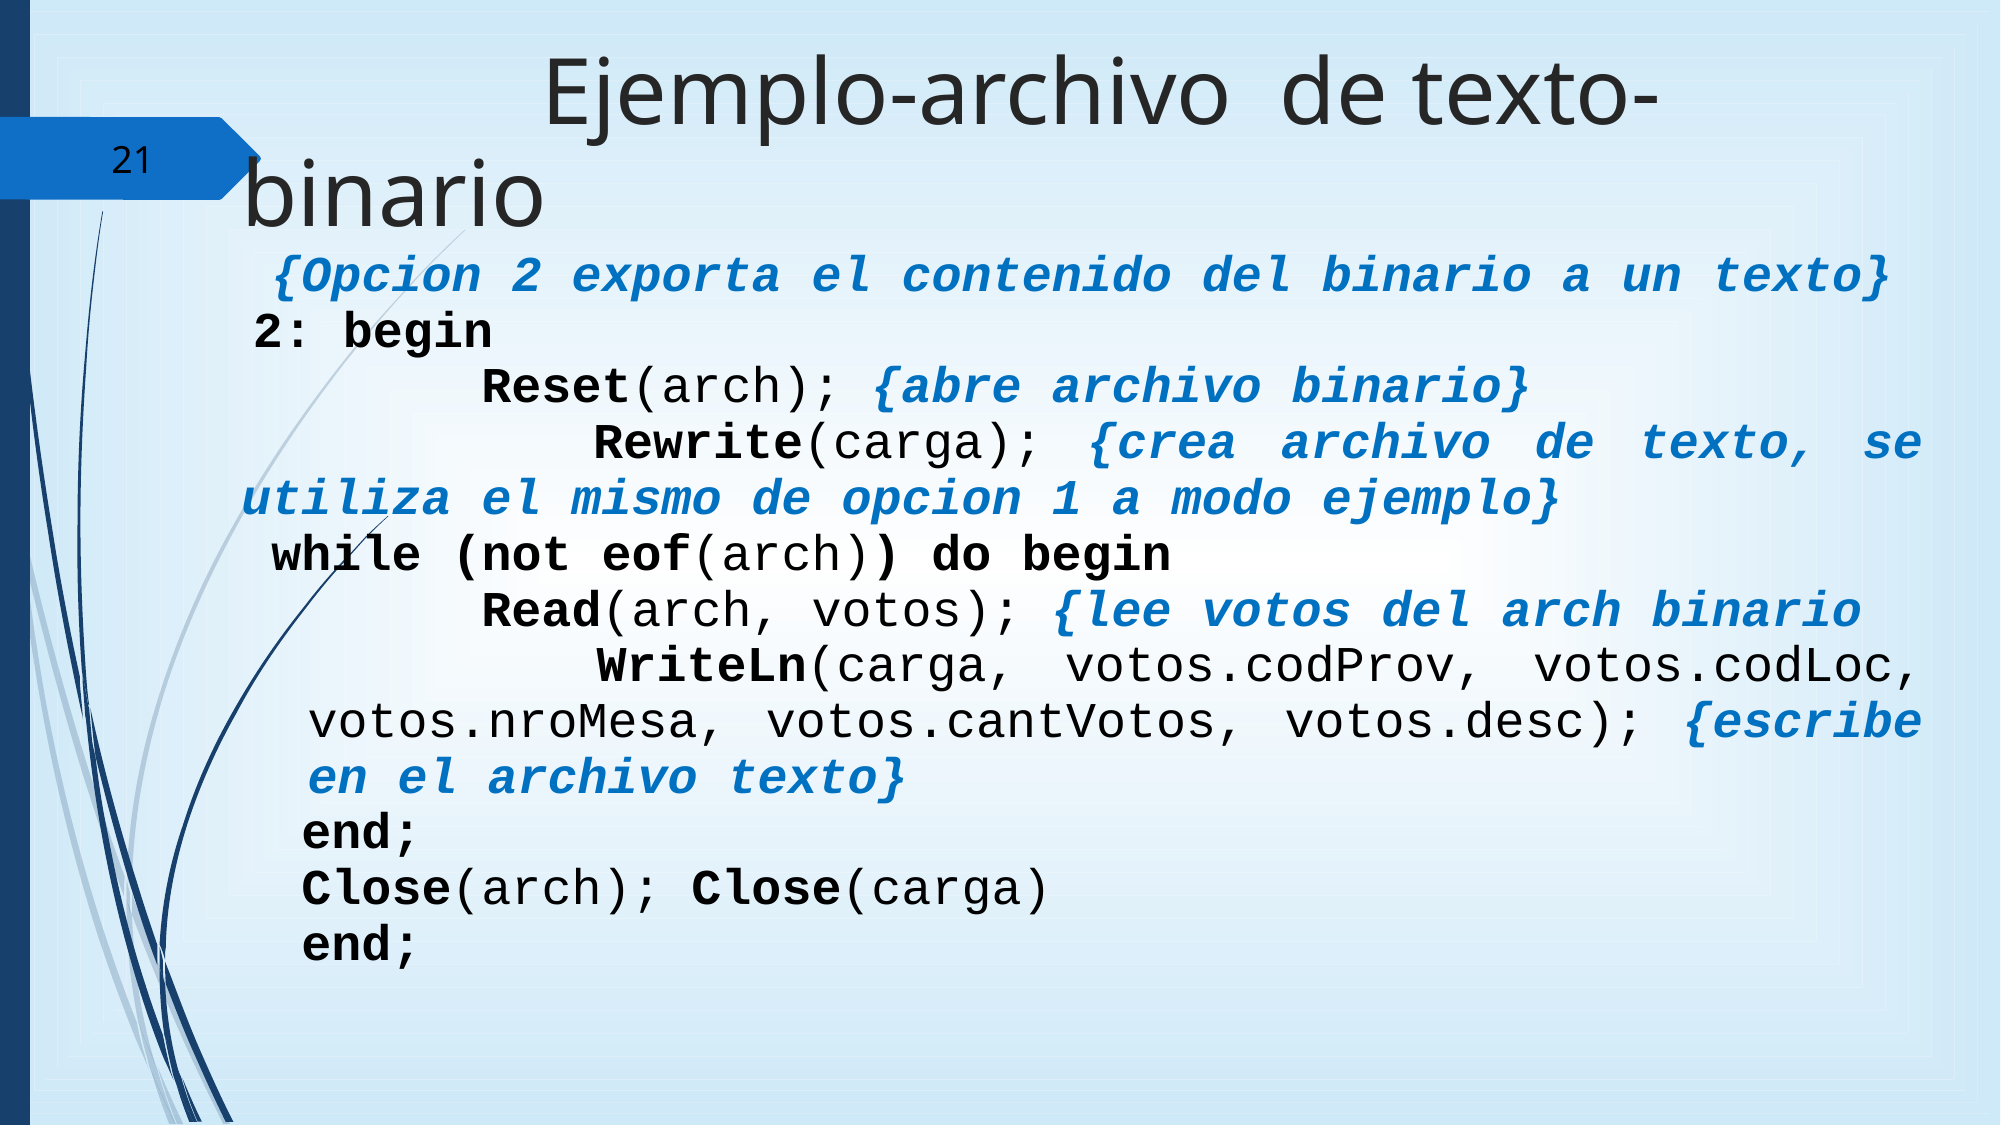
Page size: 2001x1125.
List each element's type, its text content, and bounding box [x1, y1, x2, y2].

text_box 21 [96, 129, 225, 189]
text_box Ejemplo-archivo de texto- binario {Opcion 2 exporta el contenido del binario a un texto} 2: begin Reset(arch); {abre archivo binario} Rewrite(carga); {crea archivo de texto, se utiliza el mismo de opcion 1 a modo ejemplo} while (not eof(arch)) do begin Read(arch, votos); {lee votos del arch binario WriteLn(carga, votos.codProv, votos.codLoc, votos.nroMesa, votos.cantVotos, votos.desc); {escribe en el archivo texto} end; Close(arch); Close(carga) end; [226, 35, 1938, 1102]
